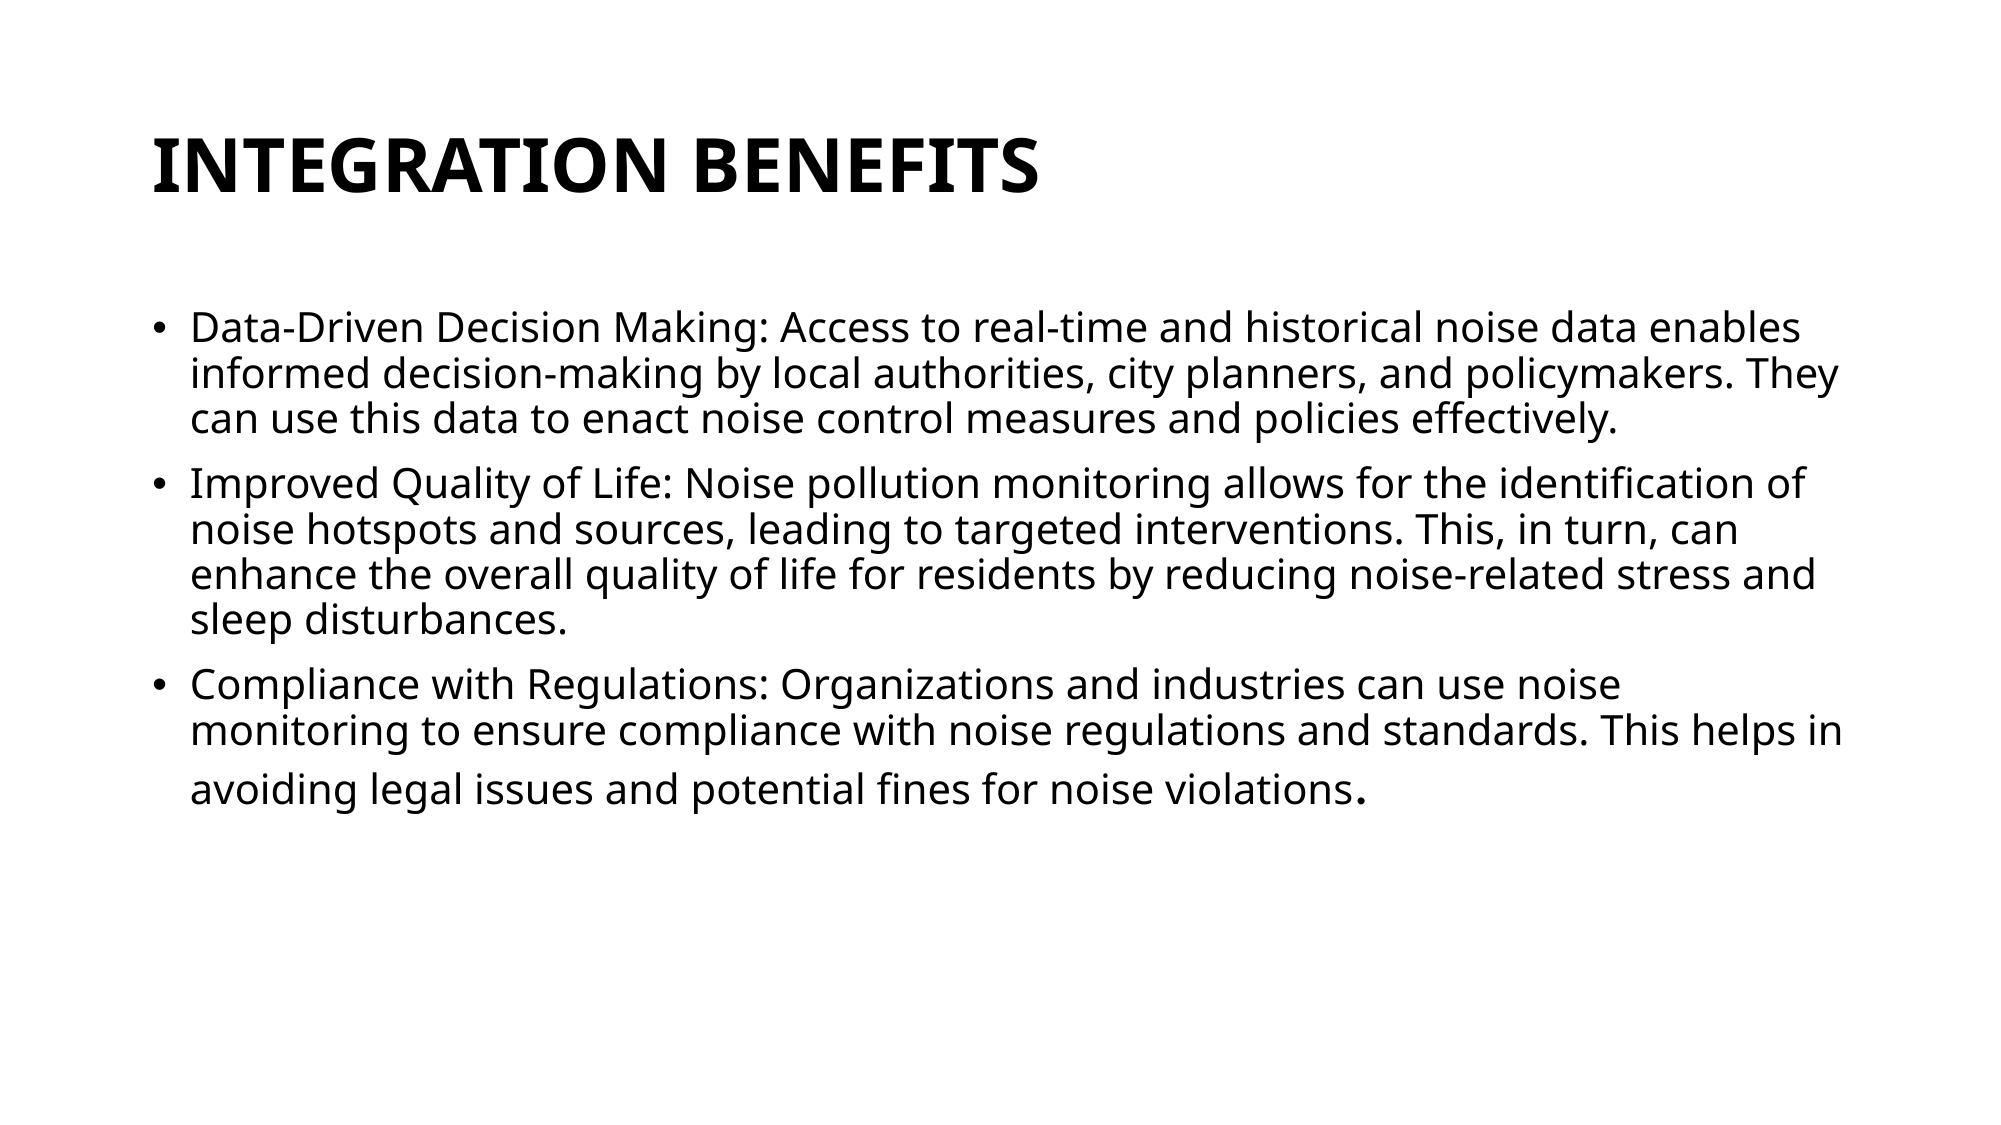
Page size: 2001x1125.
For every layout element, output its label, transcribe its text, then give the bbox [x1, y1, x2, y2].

title INTEGRATION BENEFITS [137, 59, 1863, 278]
list Data-Driven Decision Making: Access to real-time and historical noise data enables informed decision-making by local authorities, city planners, and policymakers. They can use this data to enact noise control measures and policies effectively. Improved Quality of Life: Noise pollution monitoring allows for the identification of noise hotspots and sources, leading to targeted interventions. This, in turn, can enhance the overall quality of life for residents by reducing noise-related stress and sleep disturbances. Compliance with Regulations: Organizations and industries can use noise monitoring to ensure compliance with noise regulations and standards. This helps in avoiding legal issues and potential fines for noise violations. [137, 299, 1863, 1014]
